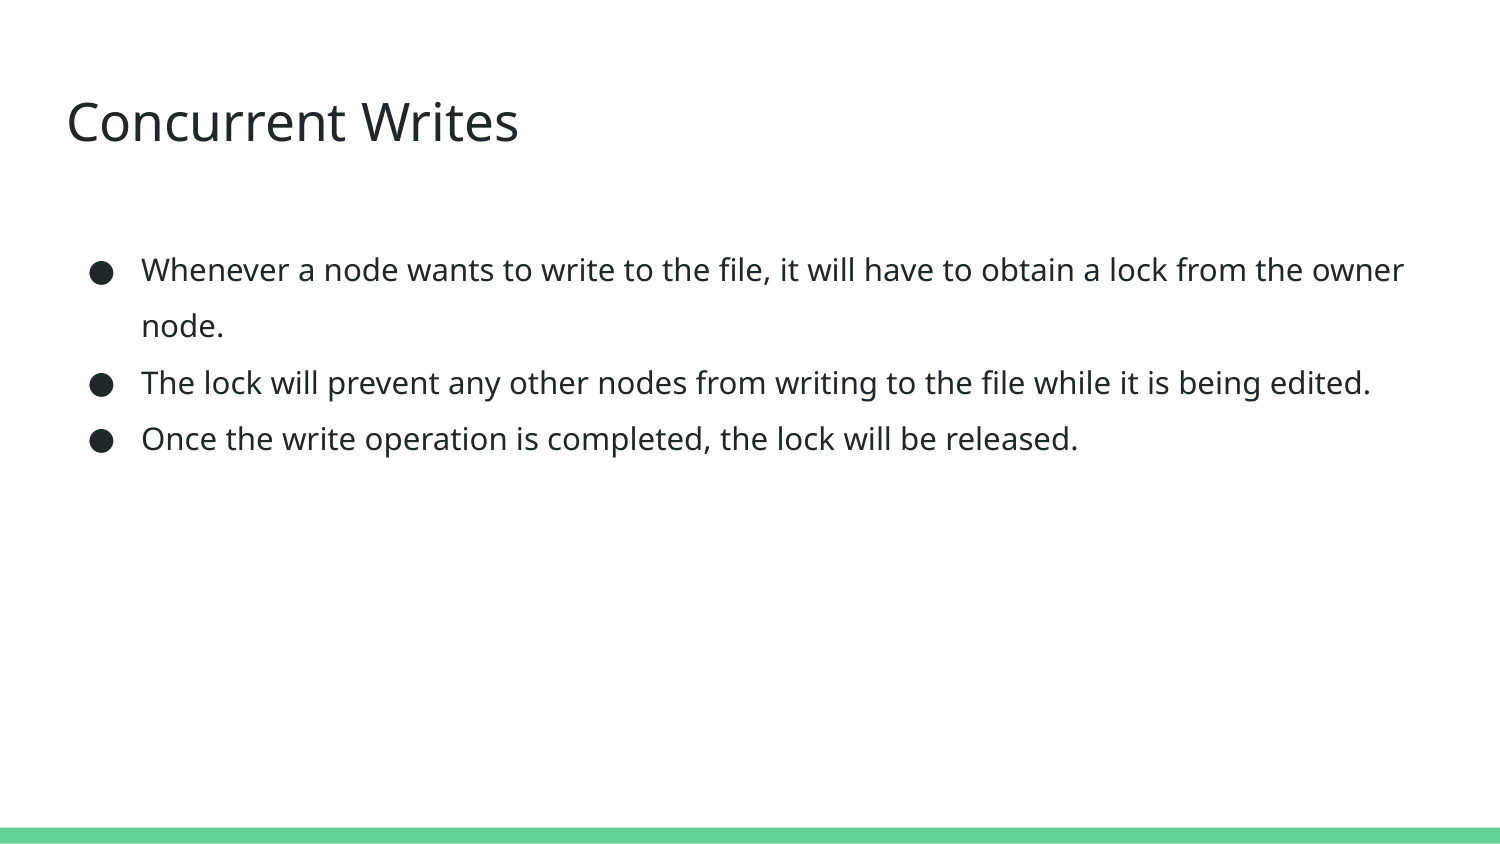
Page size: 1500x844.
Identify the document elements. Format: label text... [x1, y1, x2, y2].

list Whenever a node wants to write to the file, it will have to obtain a lock from the owner node. The lock will prevent any other nodes from writing to the file while it is being edited. Once the write operation is completed, the lock will be released. [51, 154, 1449, 643]
title Concurrent Writes [51, 72, 1449, 154]
